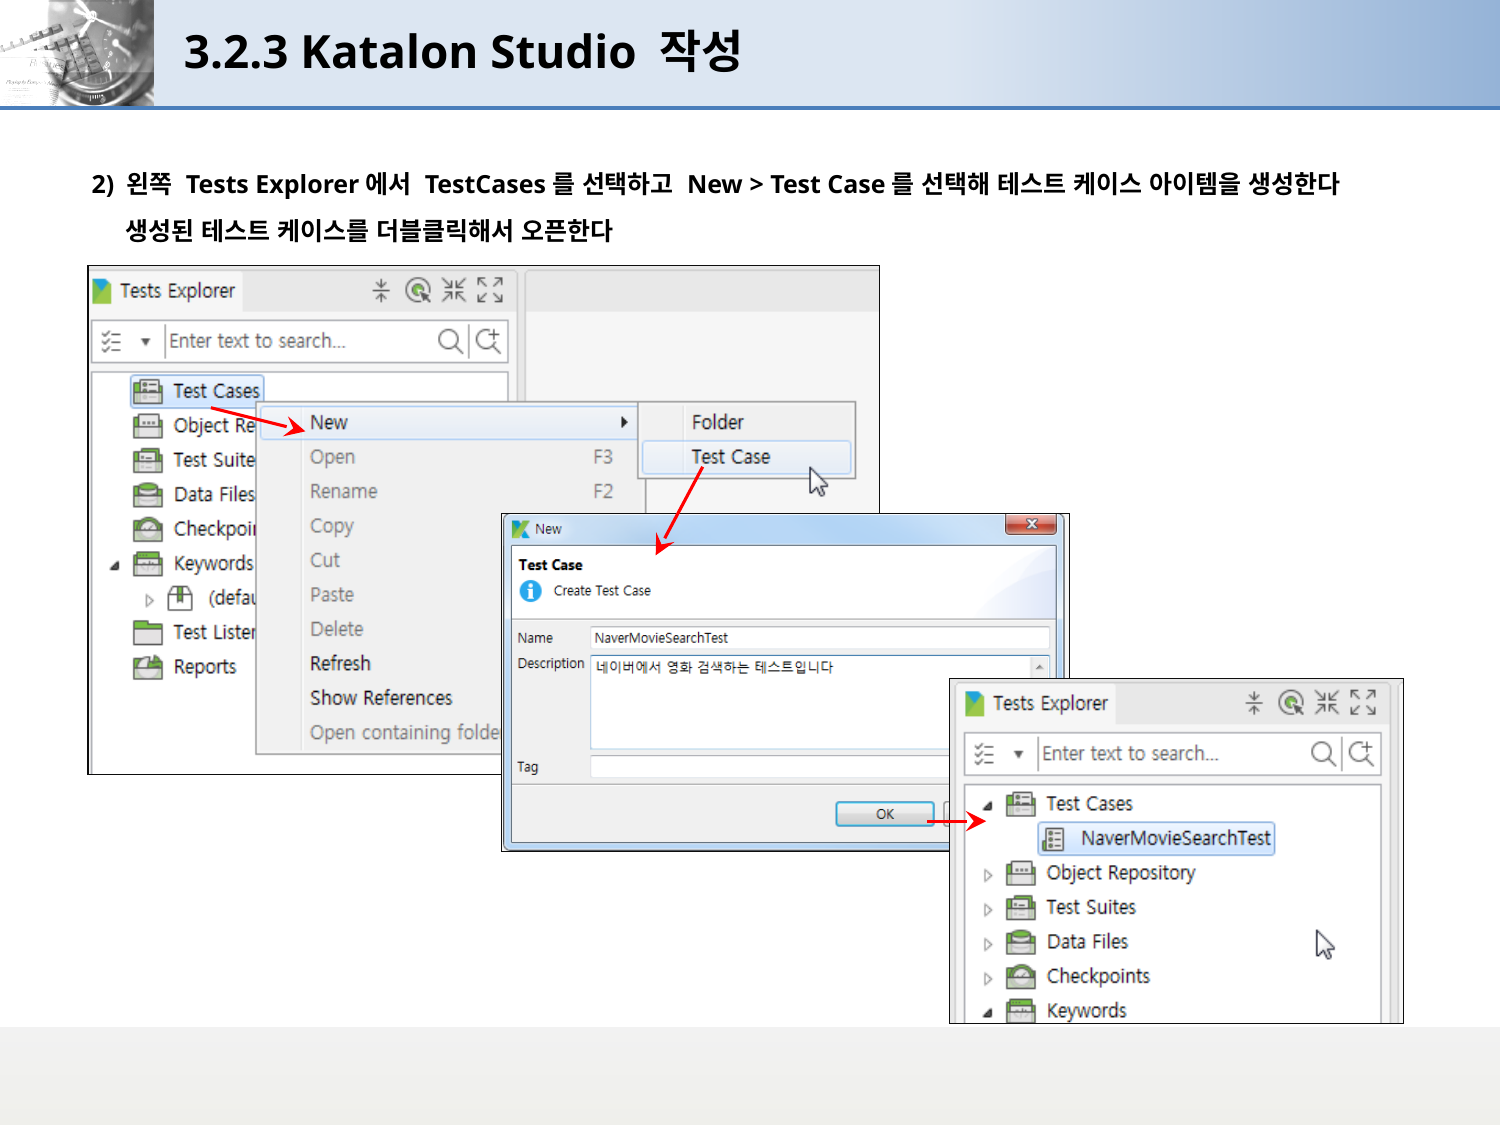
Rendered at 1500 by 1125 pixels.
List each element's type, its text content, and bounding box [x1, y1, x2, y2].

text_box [210, 407, 306, 432]
picture [0, 0, 154, 106]
title 3.2.3 Katalon Studio 작성 [169, 7, 1056, 94]
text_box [655, 466, 703, 556]
list 2) 왼쪽 Tests Explorer에서 TestCases를 선택하고 New > Test Case를 선택해 테스트 케이스 아이템을 생성한다 생성된 테스트 케이스를 더블클릭해서 오픈한다 [76, 149, 1459, 386]
picture [88, 265, 1404, 1024]
